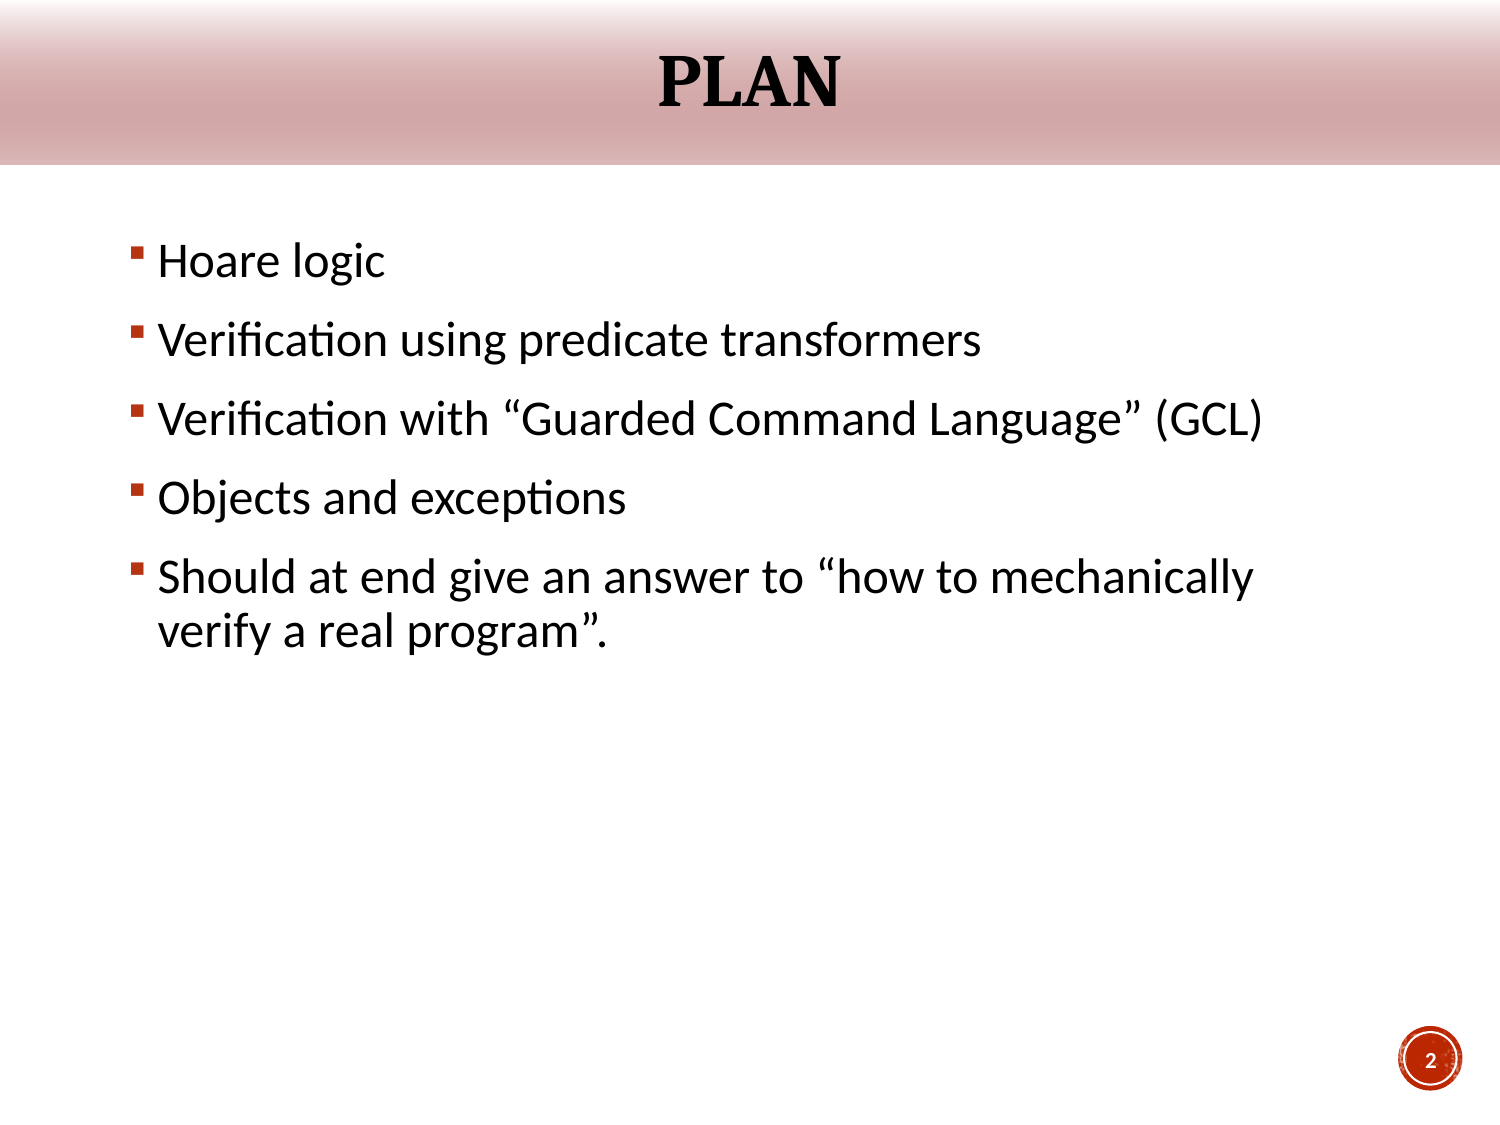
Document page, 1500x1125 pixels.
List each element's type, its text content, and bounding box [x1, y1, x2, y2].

slide_number 2 [1391, 1028, 1471, 1089]
list Hoare logic Verification using predicate transformers Verification with “Guarded Command Language” (GCL) Objects and exceptions Should at end give an answer to “how to mechanically verify a real program”. [112, 227, 1388, 986]
title Plan [0, 0, 1500, 165]
